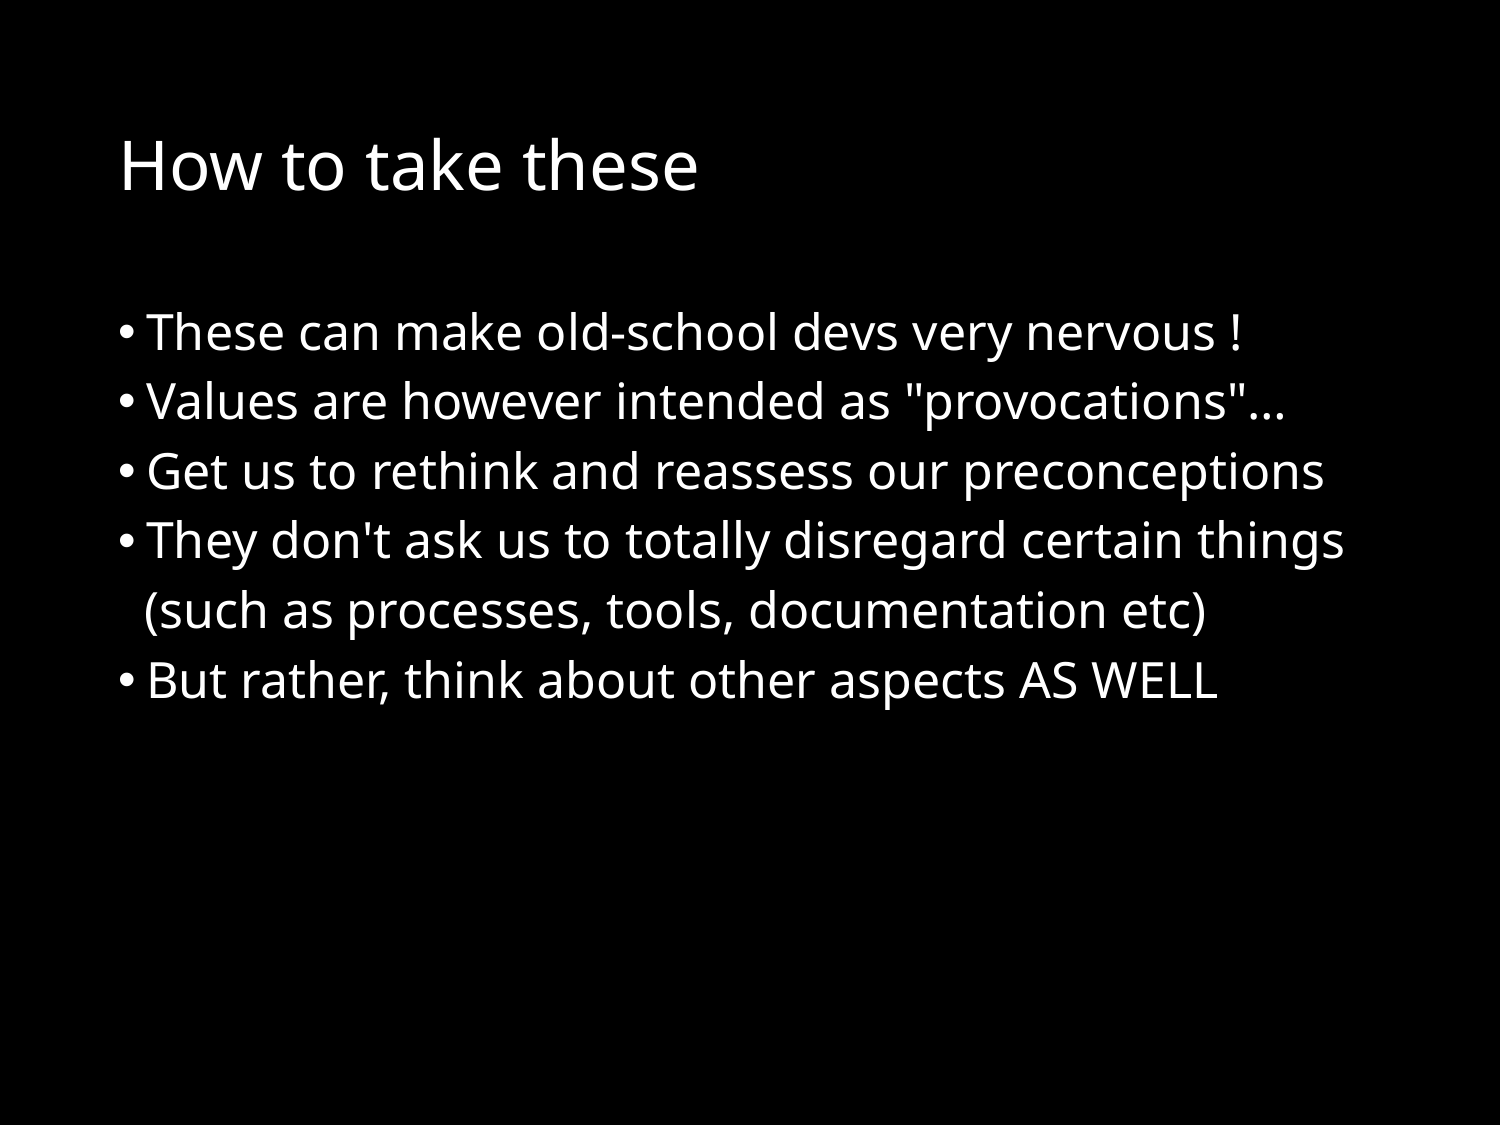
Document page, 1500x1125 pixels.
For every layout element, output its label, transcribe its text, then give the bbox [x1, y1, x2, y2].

title How to take these [103, 59, 1397, 278]
list These can make old-school devs very nervous ! Values are however intended as "provocations"… Get us to rethink and reassess our preconceptions They don't ask us to totally disregard certain things (such as processes, tools, documentation etc) But rather, think about other aspects AS WELL [103, 299, 1397, 1014]
